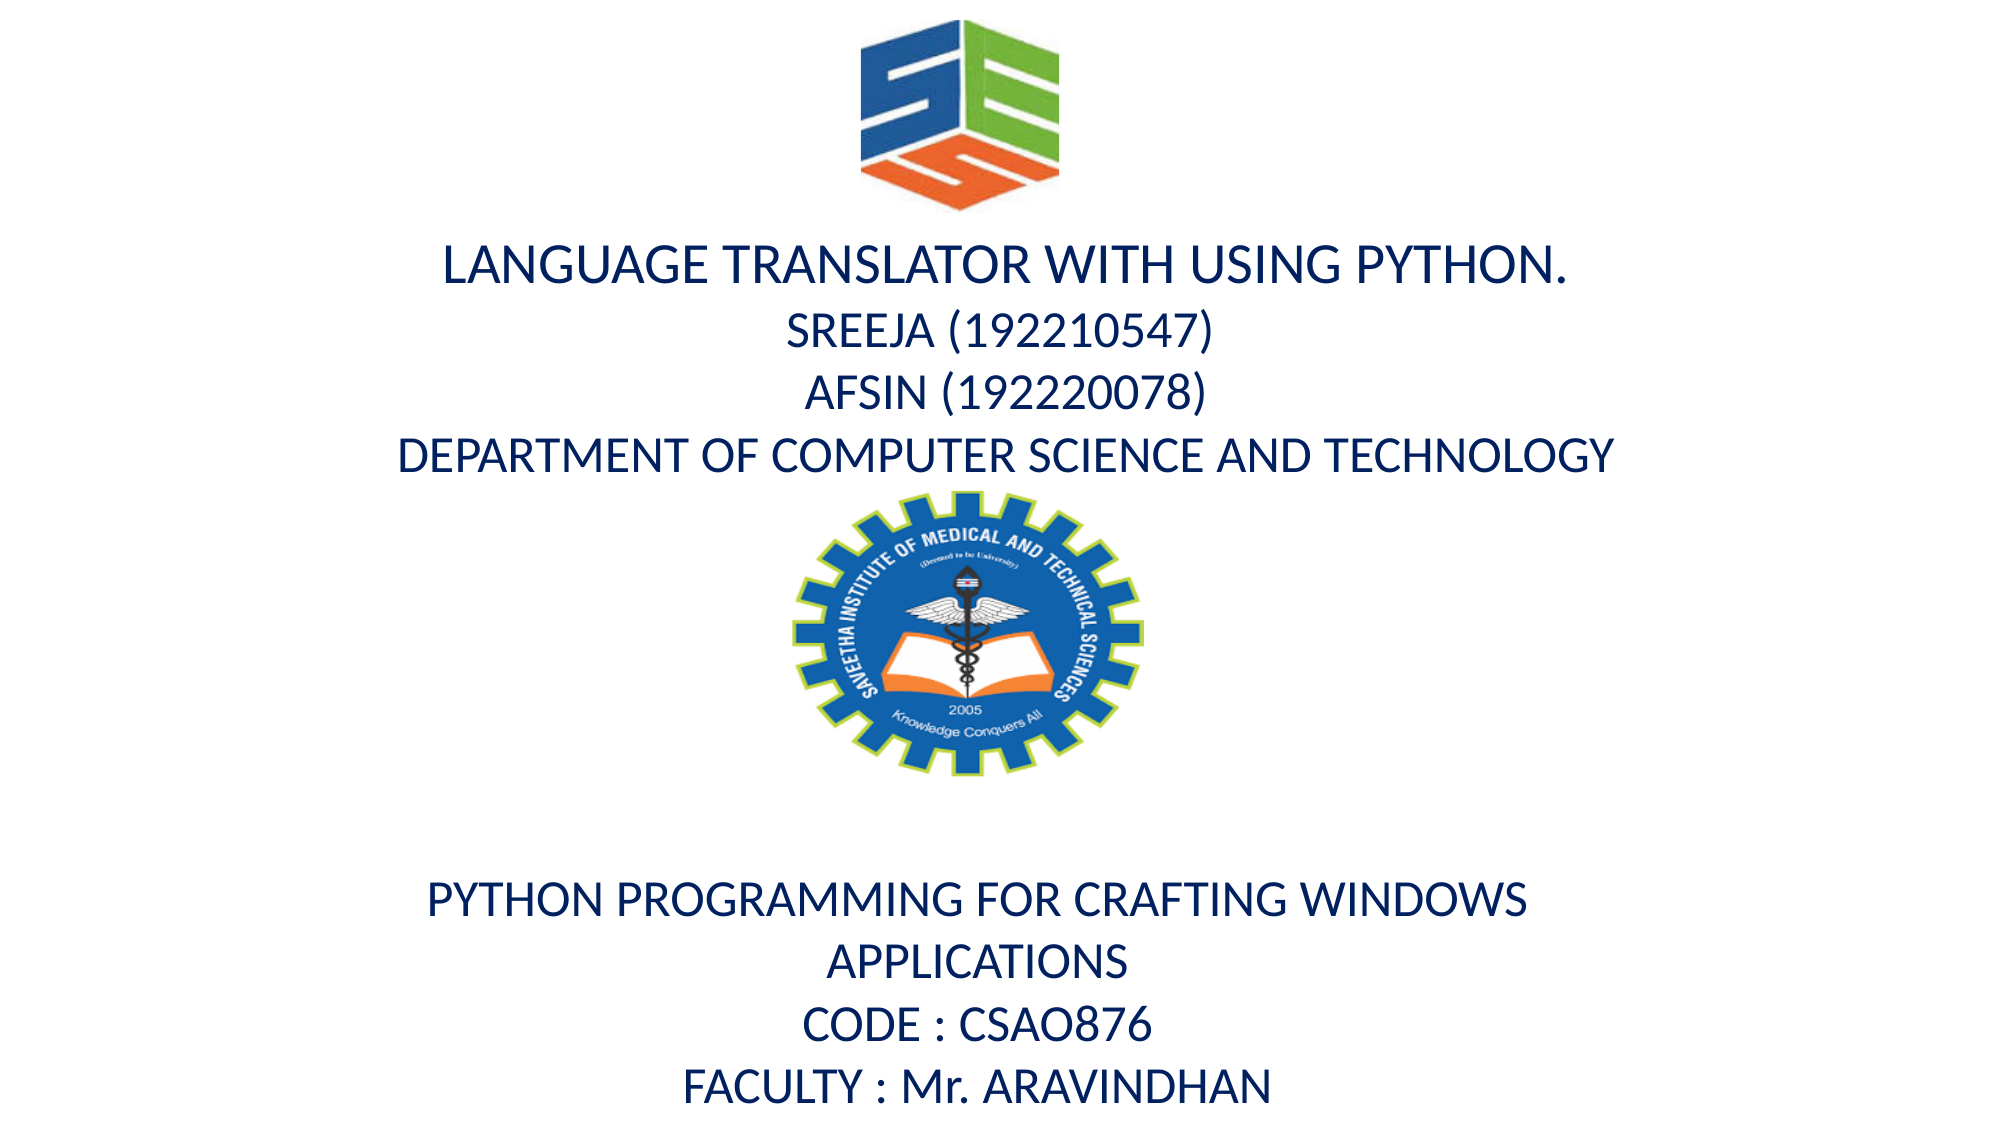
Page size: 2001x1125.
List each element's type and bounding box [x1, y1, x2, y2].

text_box [299, 0, 2000, 1125]
